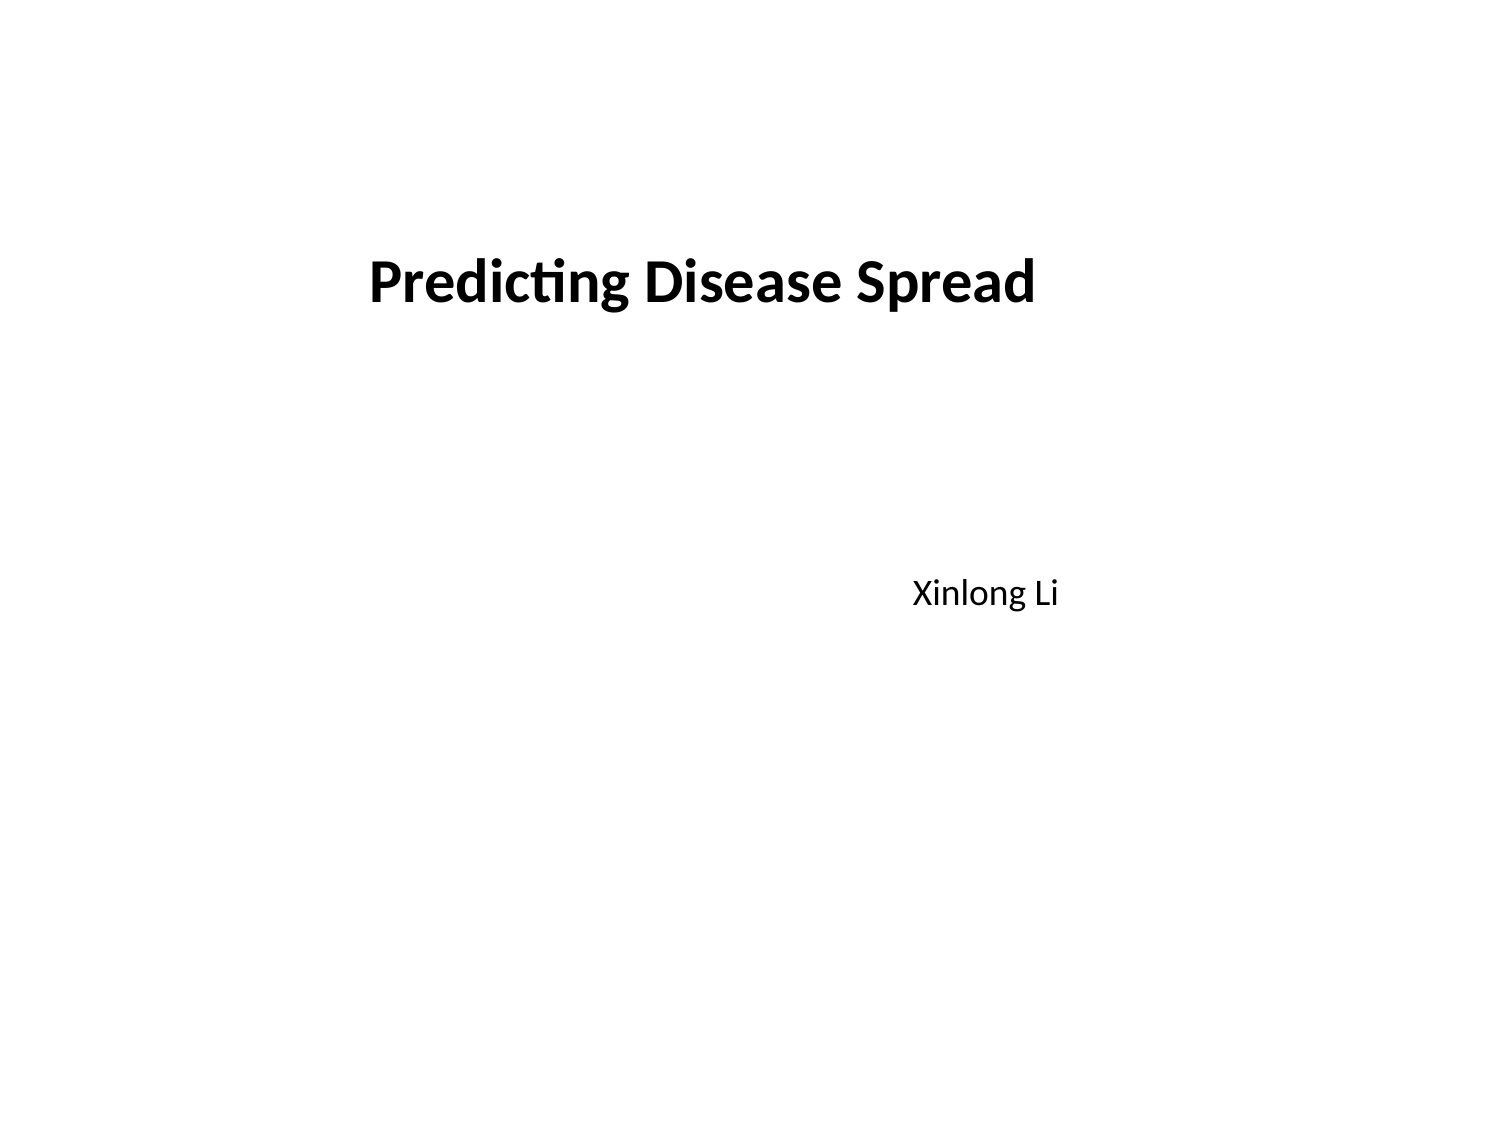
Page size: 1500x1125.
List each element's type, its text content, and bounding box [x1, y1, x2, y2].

text_box Predicting Disease Spread [354, 233, 1053, 323]
text_box Xinlong Li [898, 561, 1075, 621]
